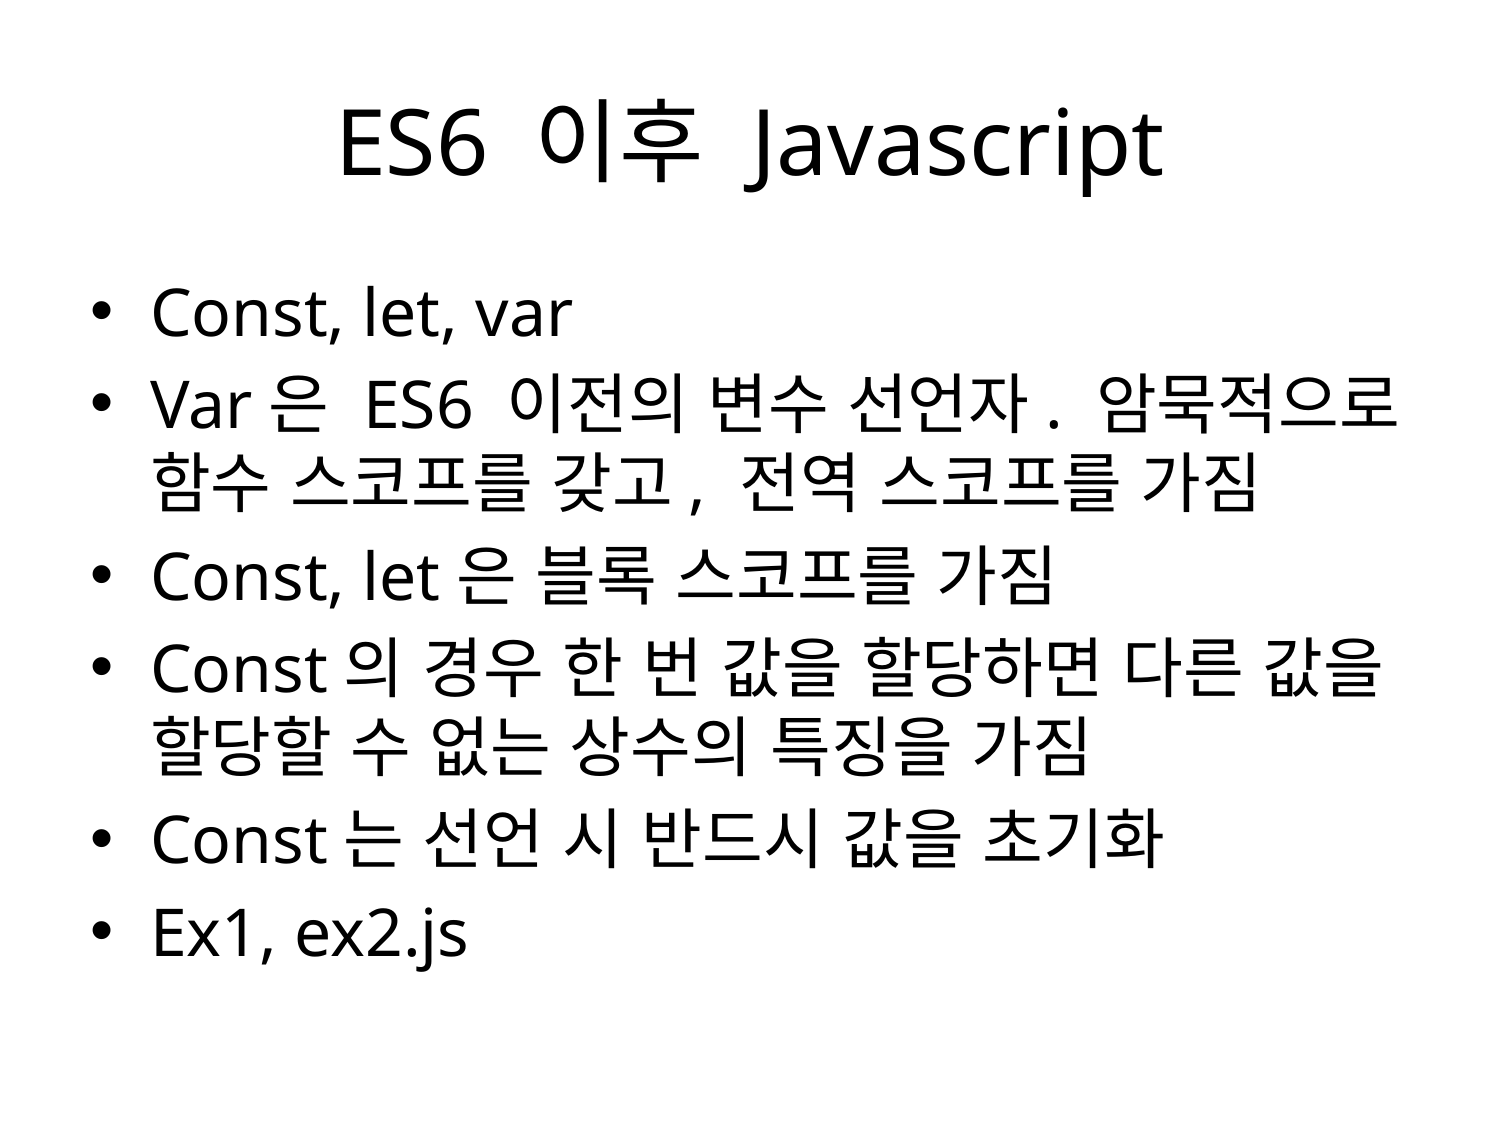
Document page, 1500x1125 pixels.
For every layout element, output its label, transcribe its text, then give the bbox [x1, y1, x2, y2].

list Const, let, var Var은 ES6 이전의 변수 선언자. 암묵적으로 함수 스코프를 갖고, 전역 스코프를 가짐 Const, let은 블록 스코프를 가짐 Const의 경우 한 번 값을 할당하면 다른 값을 할당할 수 없는 상수의 특징을 가짐 Const는 선언 시 반드시 값을 초기화 Ex1, ex2.js [75, 262, 1425, 1005]
title ES6 이후 Javascript [75, 45, 1425, 233]
